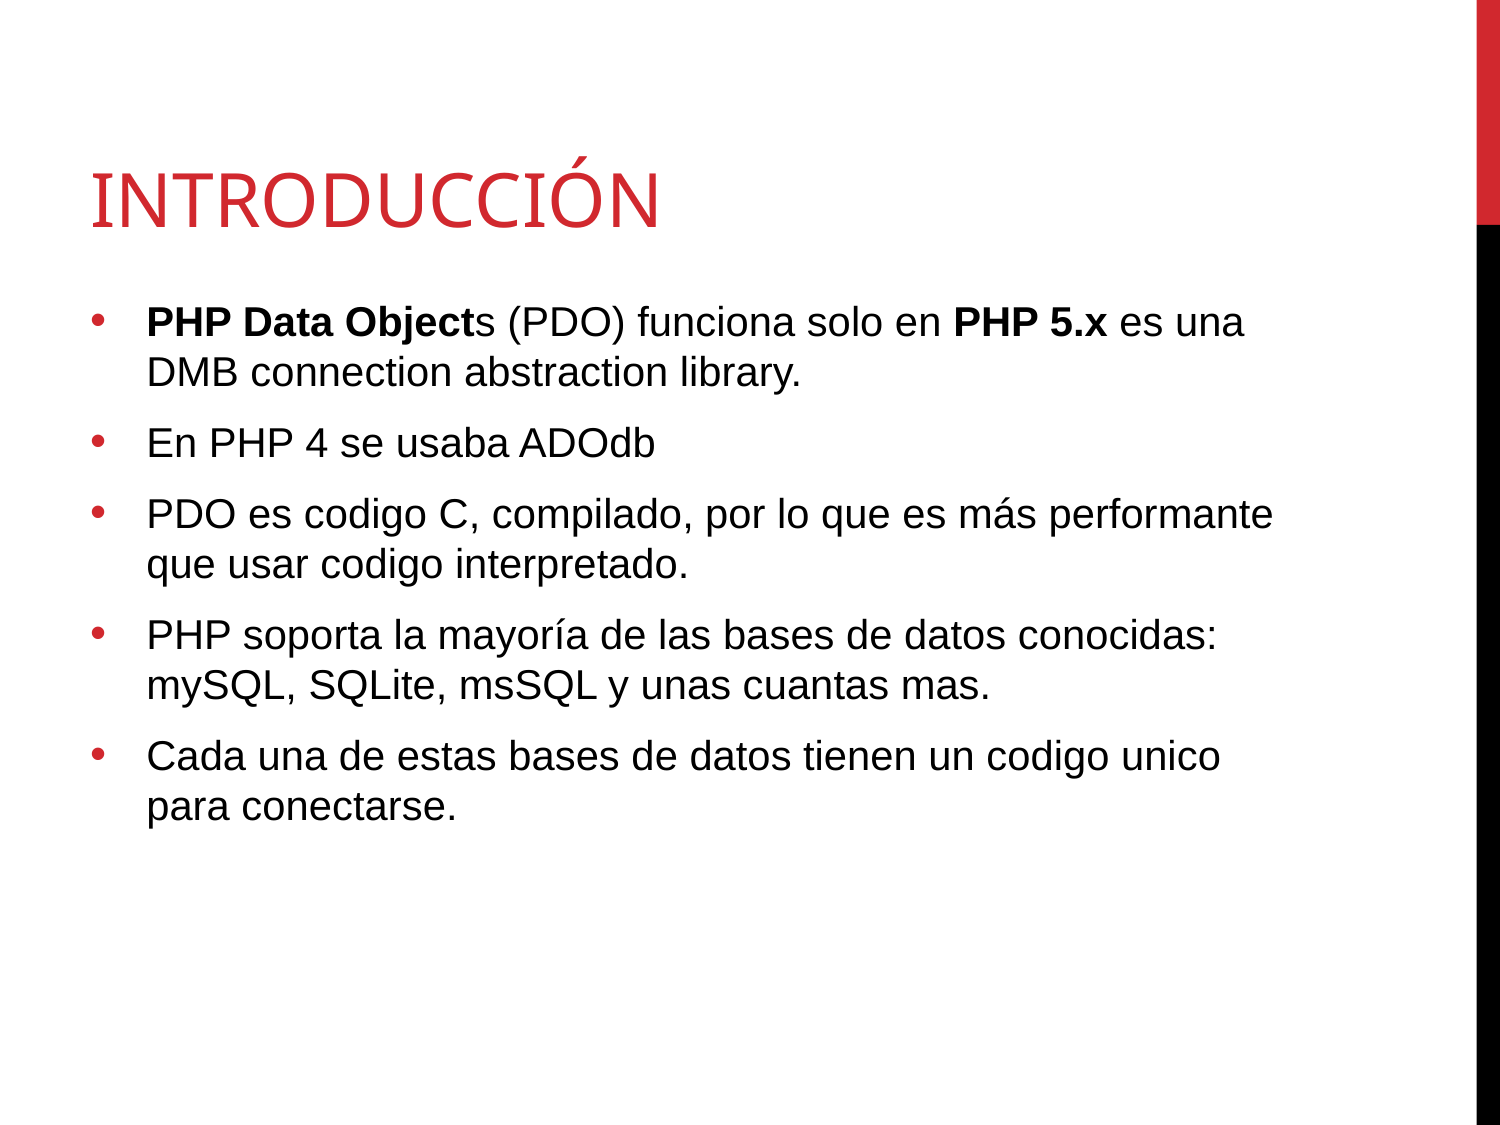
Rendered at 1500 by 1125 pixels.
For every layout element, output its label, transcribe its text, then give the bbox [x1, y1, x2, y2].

title Introducción [75, 25, 1025, 250]
list PHP Data Objects (PDO) funciona solo en PHP 5.x es una DMB connection abstraction library. En PHP 4 se usaba ADOdb PDO es codigo C, compilado, por lo que es más performante que usar codigo interpretado. PHP soporta la mayoría de las bases de datos conocidas: mySQL, SQLite, msSQL y unas cuantas mas. Cada una de estas bases de datos tienen un codigo unico para conectarse. [75, 287, 1325, 1005]
